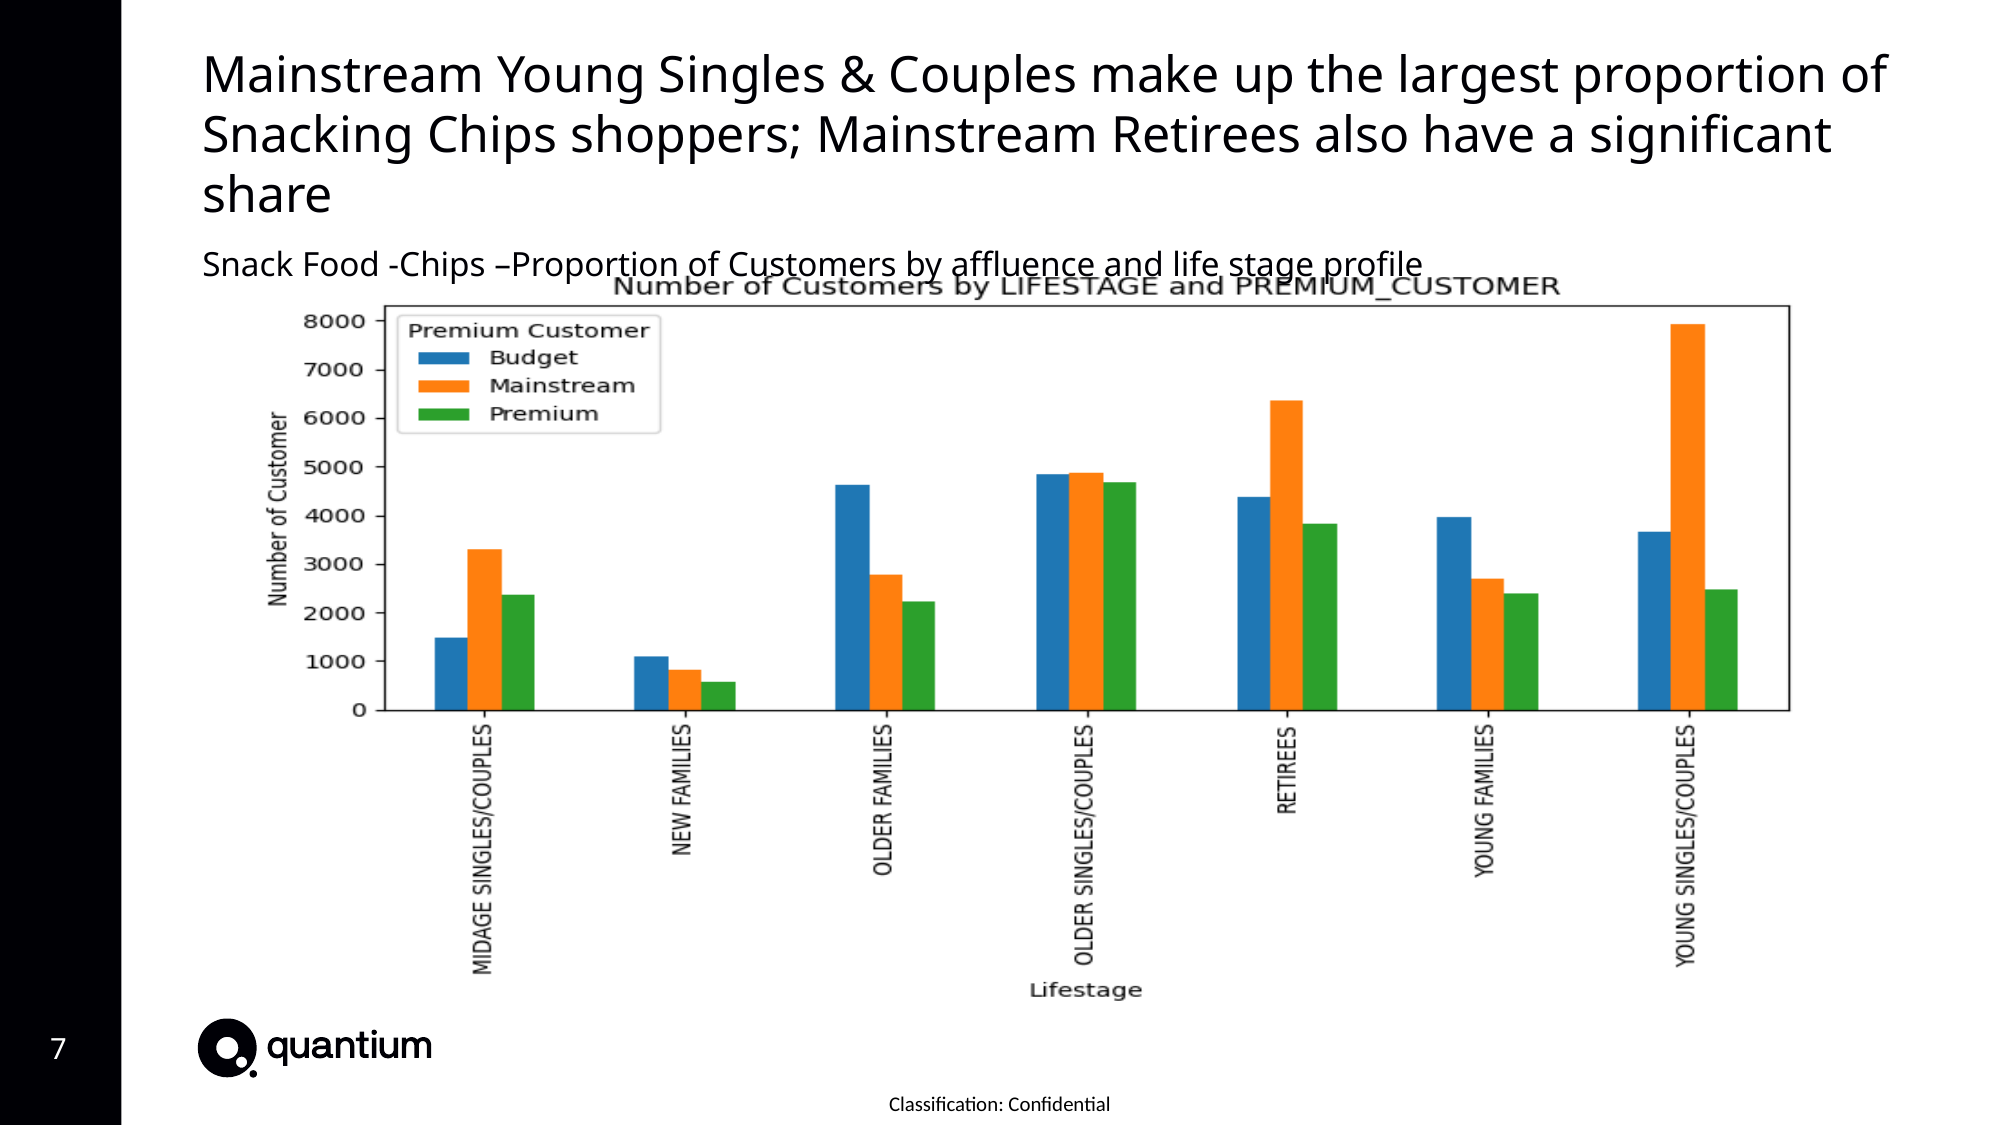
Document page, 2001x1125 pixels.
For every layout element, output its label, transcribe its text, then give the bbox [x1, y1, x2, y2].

picture [158, 209, 1970, 1013]
list Mainstream Young Singles & Couples make up the largest proportion of Snacking Chips shoppers; Mainstream Retirees also have a significant share Snack Food -Chips –Proportion of Customers by affluence and life stage profile [202, 42, 1922, 209]
